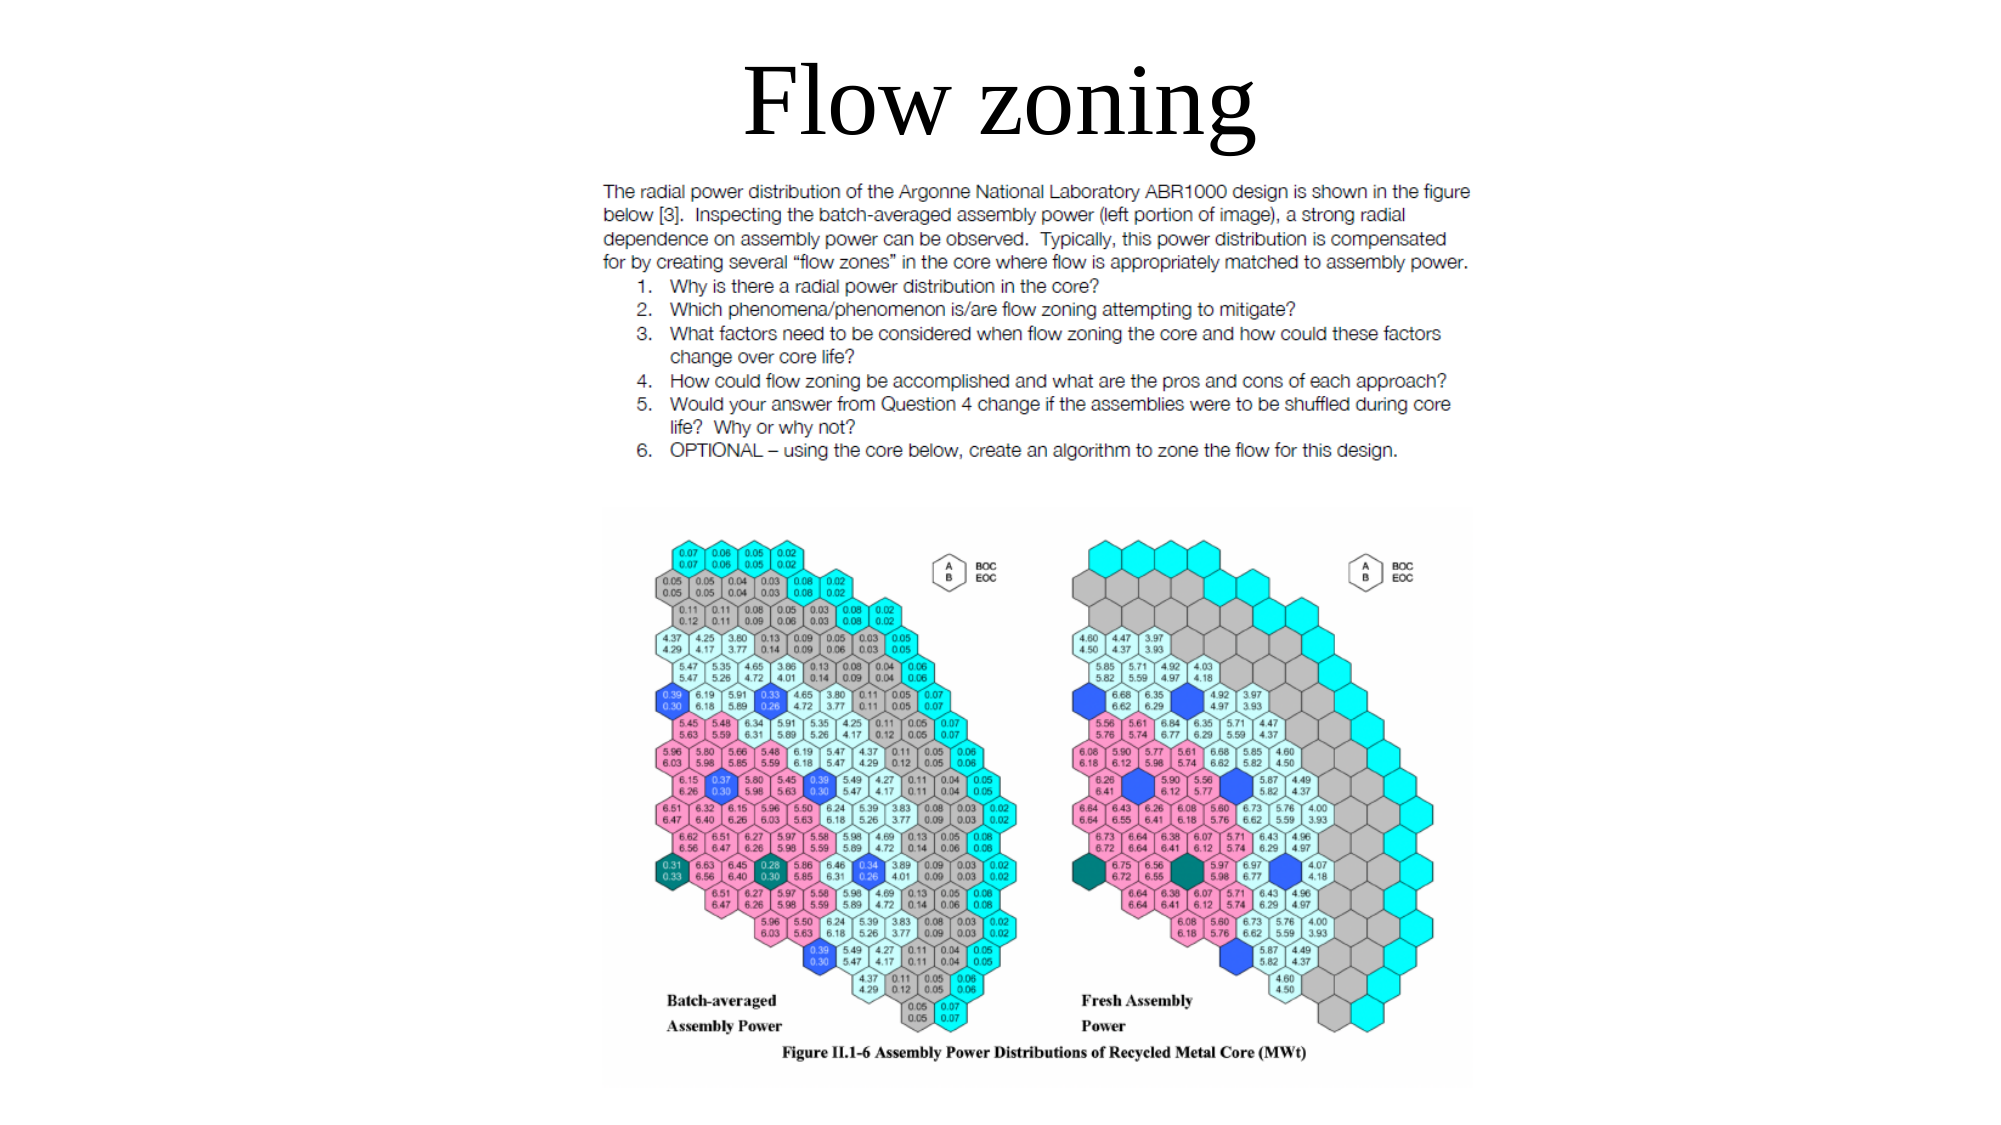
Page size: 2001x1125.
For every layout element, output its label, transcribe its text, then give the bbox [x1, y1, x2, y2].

title Flow zoning [249, 38, 1750, 164]
picture [578, 163, 1499, 1114]
